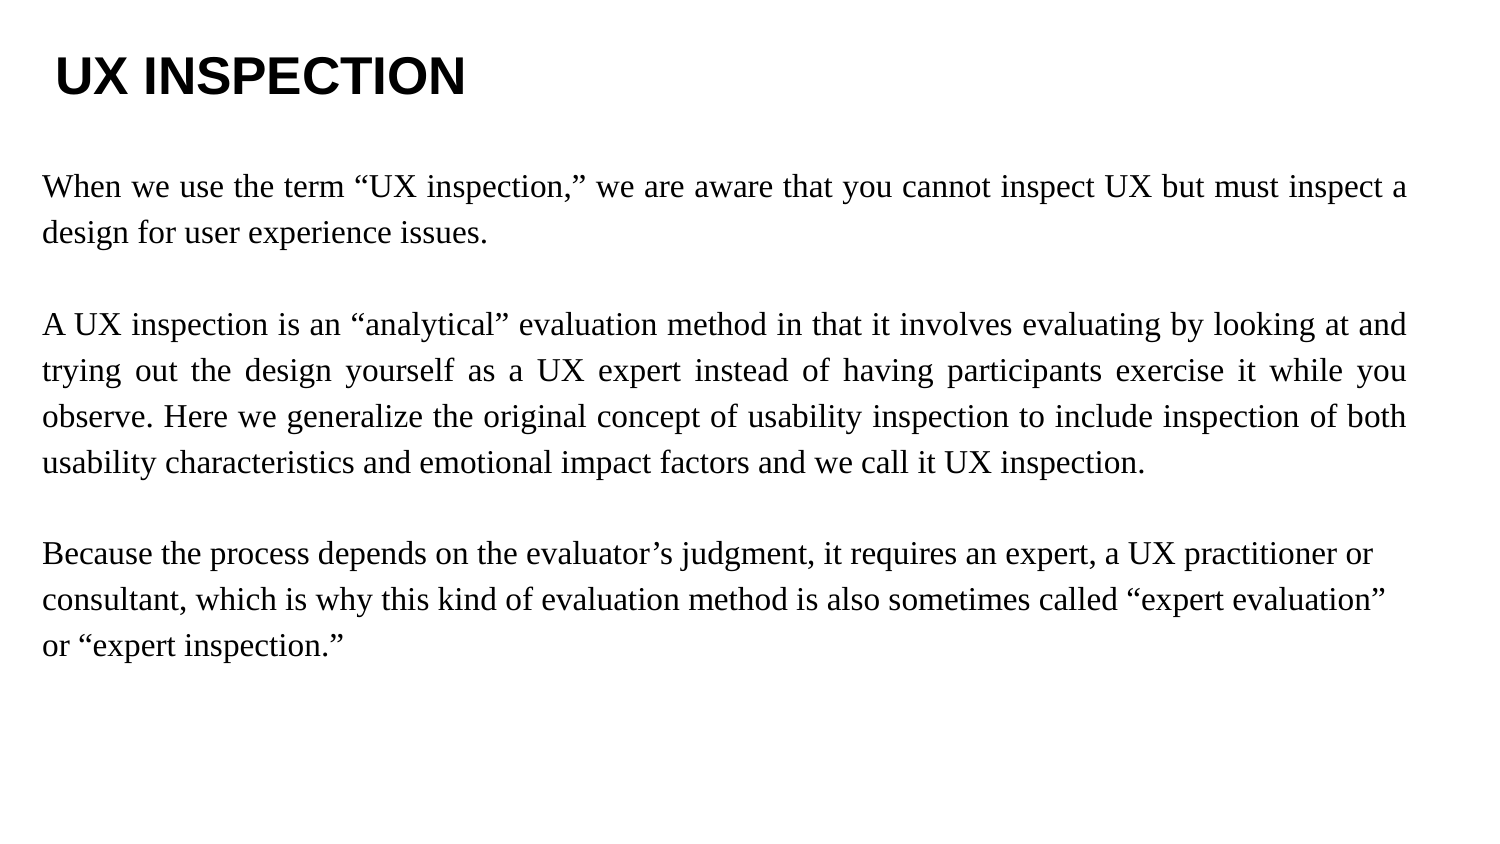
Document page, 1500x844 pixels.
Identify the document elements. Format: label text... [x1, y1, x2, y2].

subtitle When we use the term “UX inspection,” we are aware that you cannot inspect UX but must inspect a design for user experience issues. A UX inspection is an “analytical” evaluation method in that it involves evaluating by looking at and trying out the design yourself as a UX expert instead of having participants exercise it while you observe. Here we generalize the original concept of usability inspection to include inspection of both usability characteristics and emotional impact factors and we call it UX inspection. Because the process depends on the evaluator’s judgment, it requires an expert, a UX practitioner or consultant, which is why this kind of evaluation method is also sometimes called “expert evaluation” or “expert inspection.” [27, 143, 1425, 796]
title UX INSPECTION [40, 43, 1438, 121]
